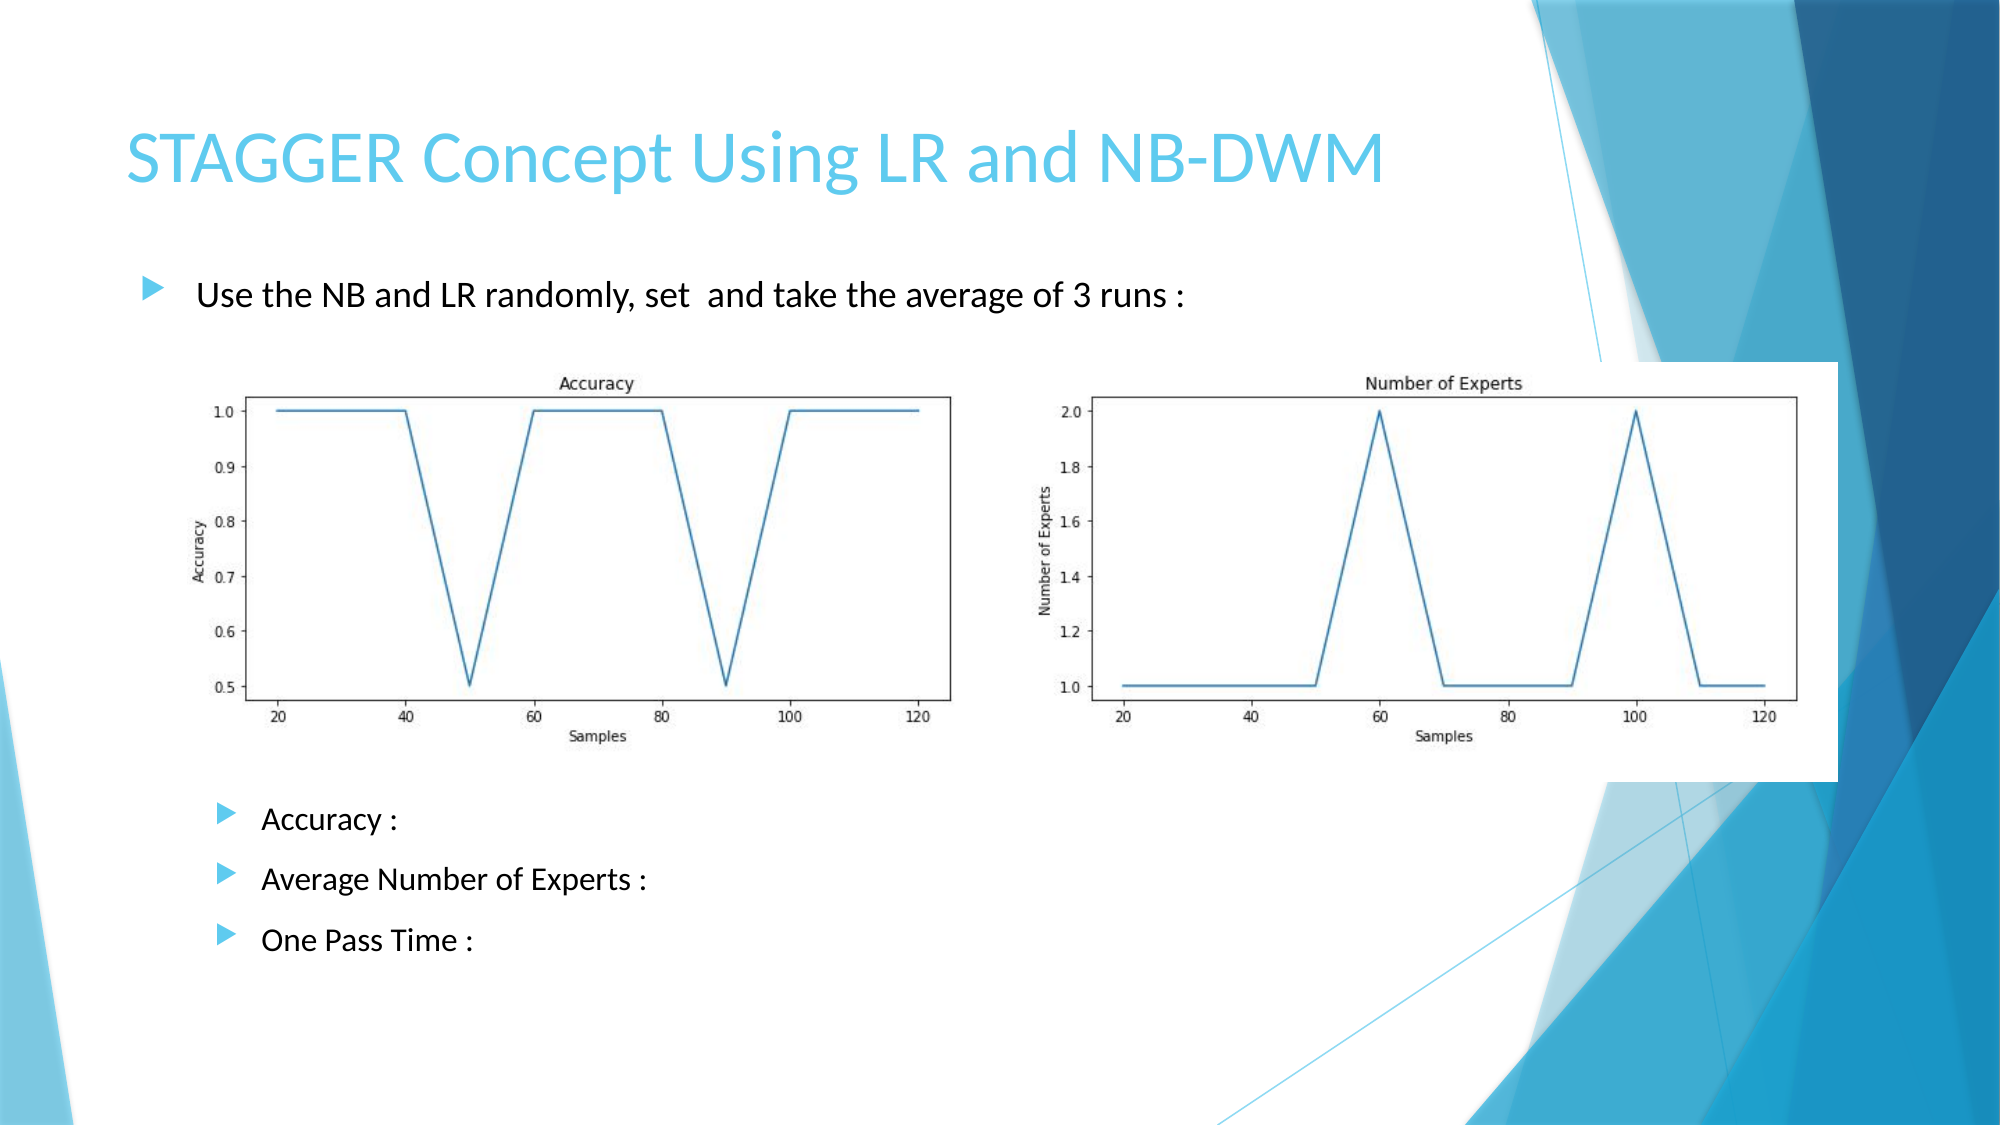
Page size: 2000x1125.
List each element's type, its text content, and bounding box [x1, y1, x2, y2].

text_box [111, 275, 1625, 988]
title STAGGER Concept Using LR and NB-DWM [111, 99, 1521, 275]
picture [186, 361, 1838, 783]
